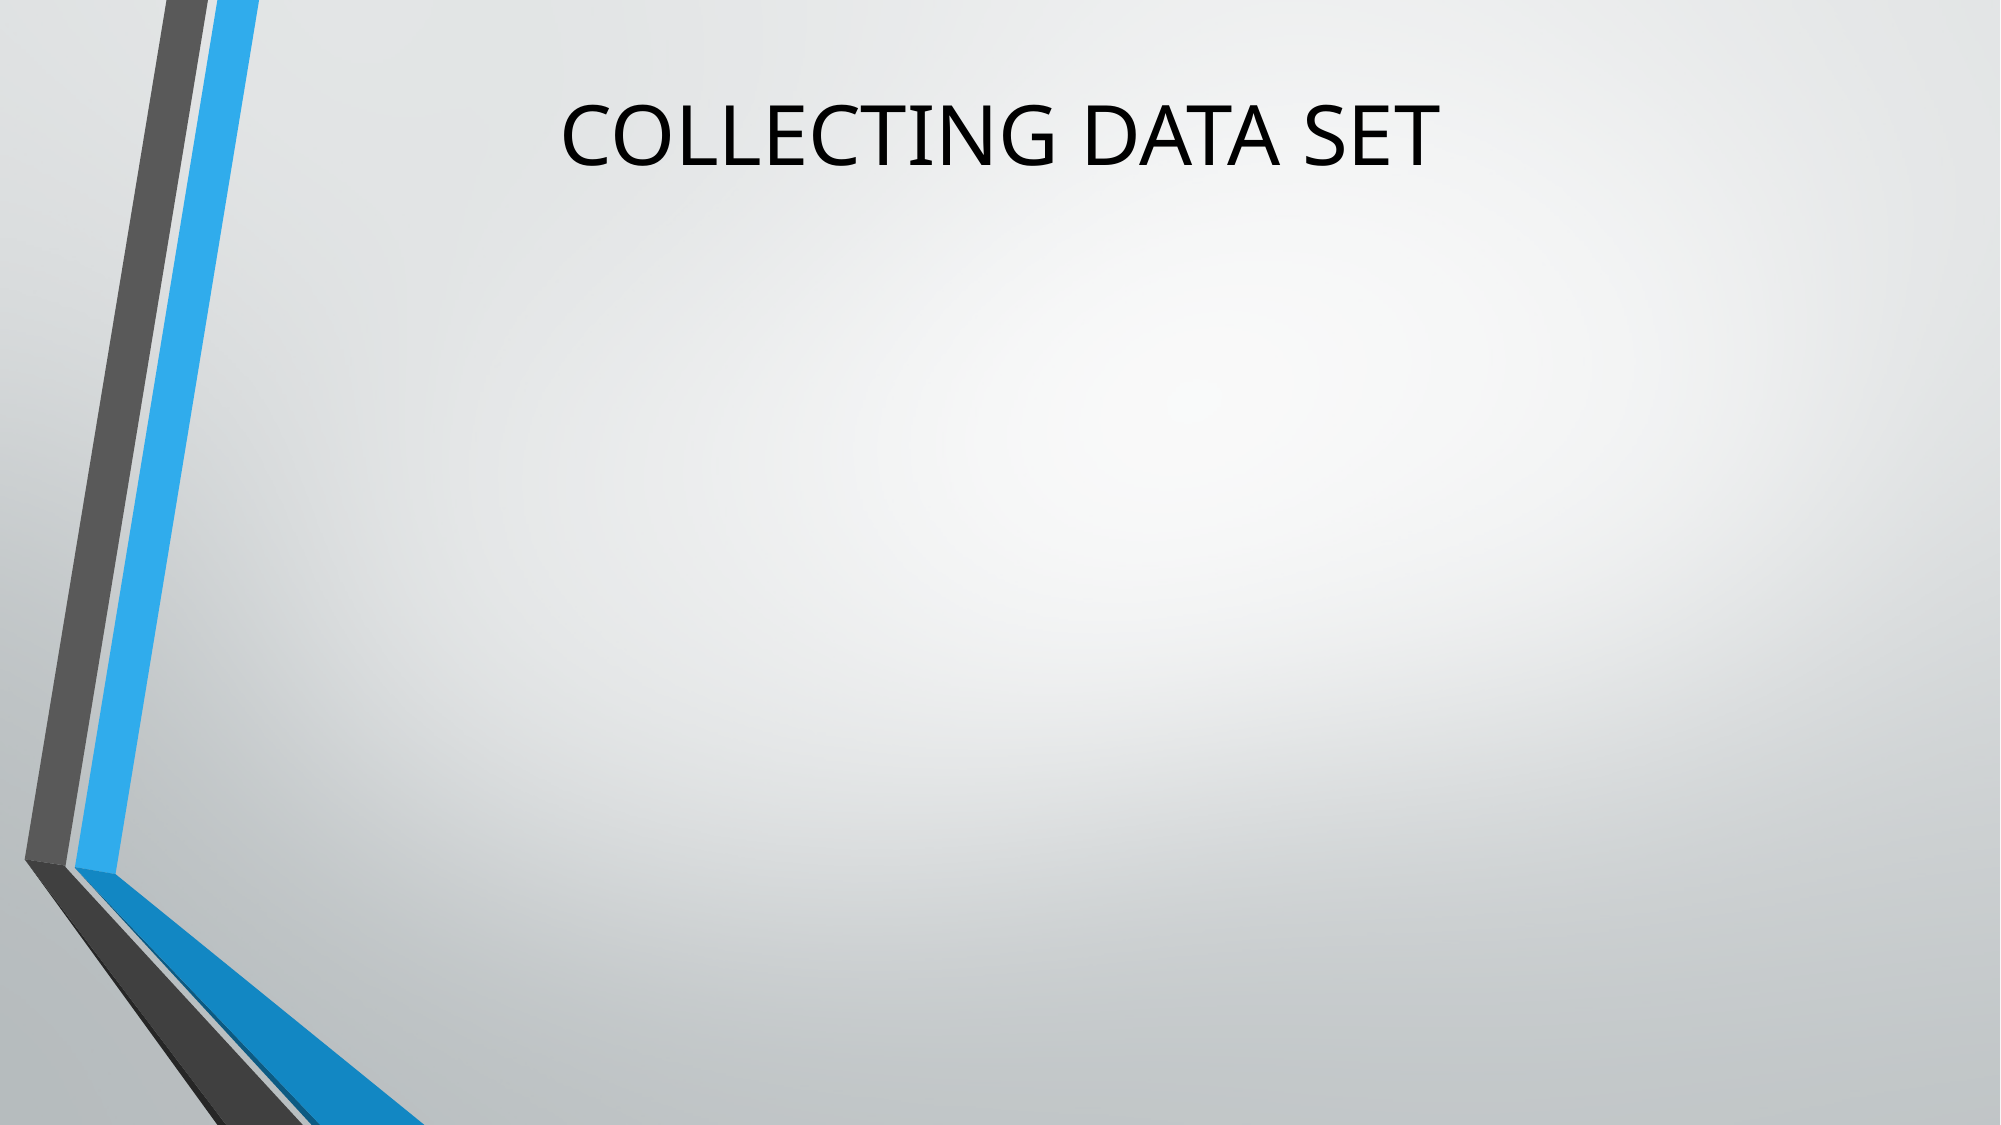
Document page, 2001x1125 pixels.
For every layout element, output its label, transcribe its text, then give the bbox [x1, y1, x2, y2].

title COLLECTING DATA SET [178, 33, 1822, 232]
